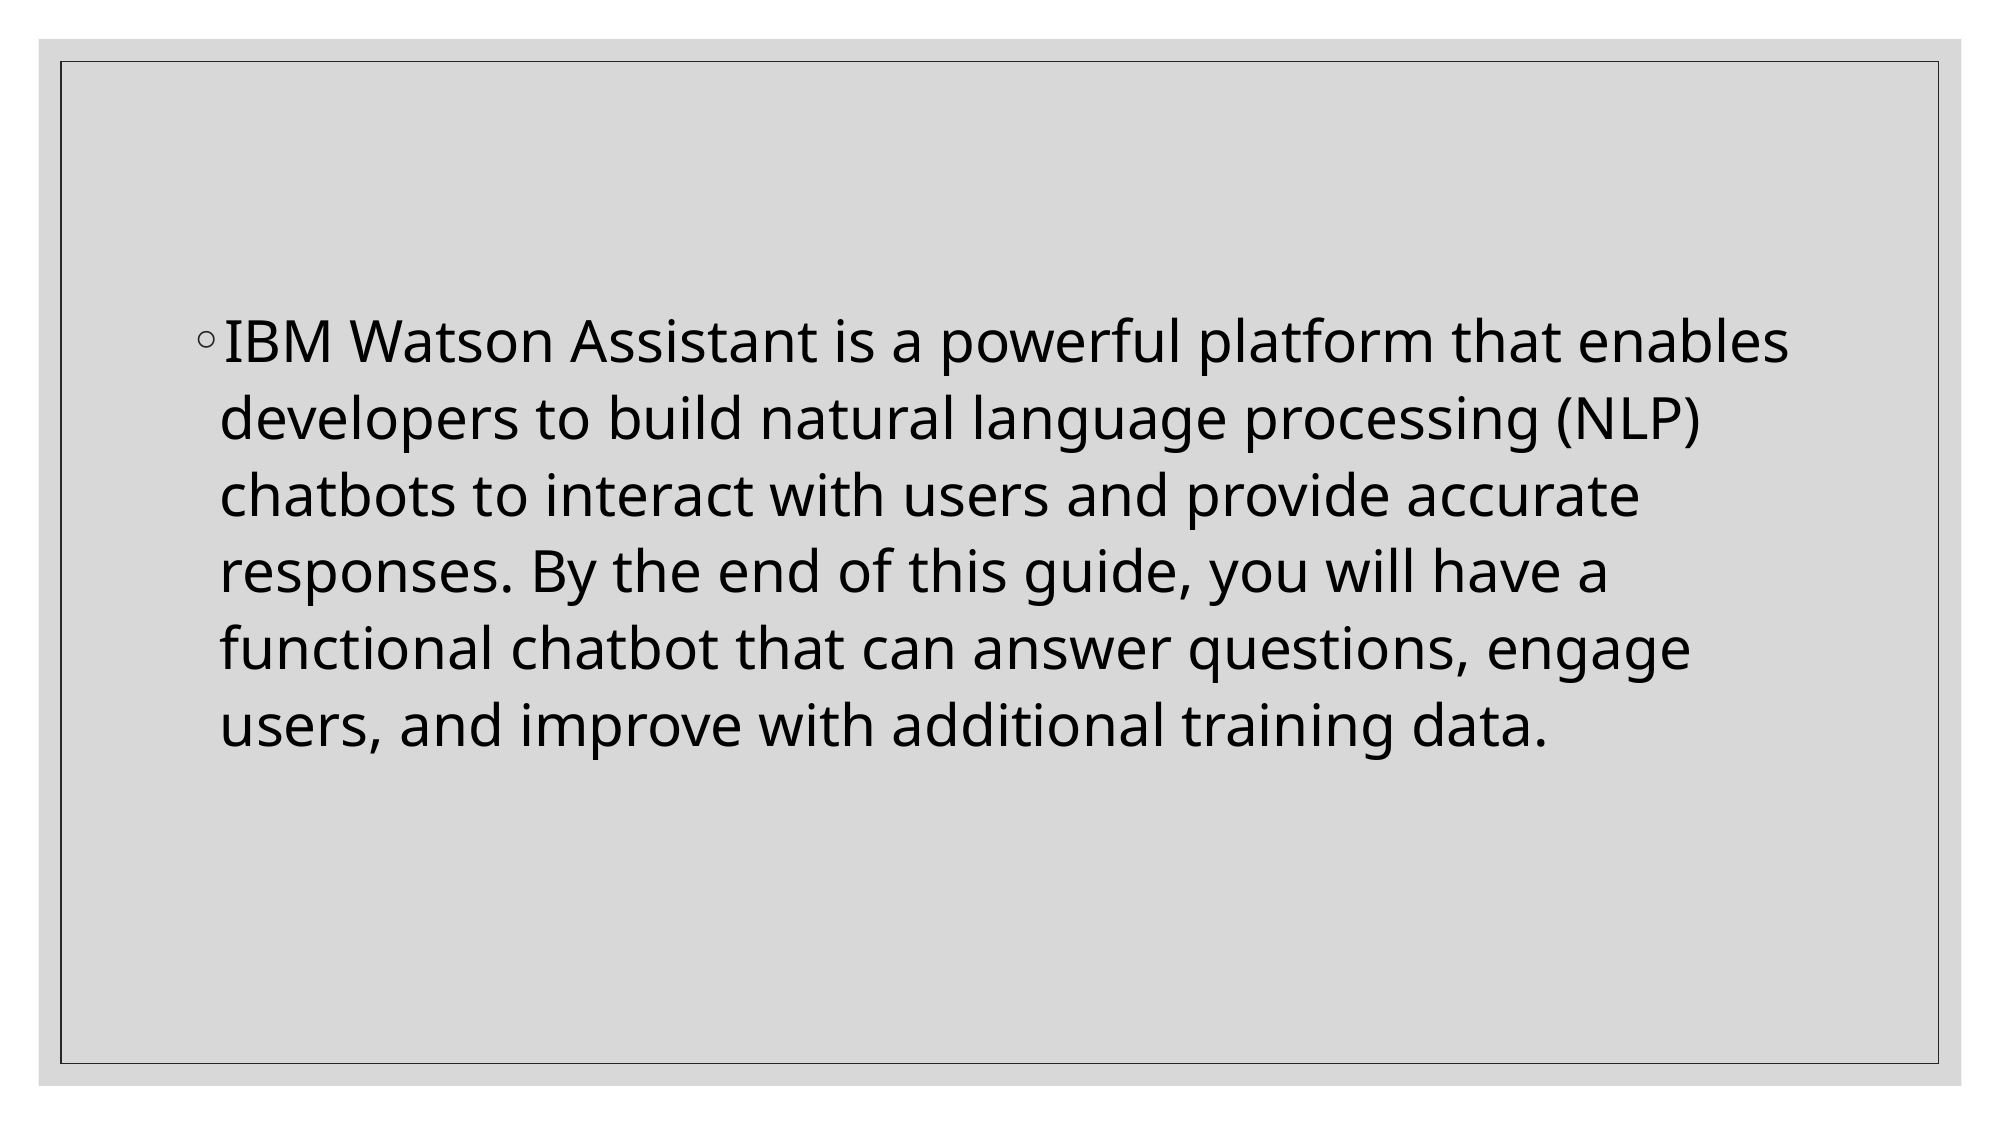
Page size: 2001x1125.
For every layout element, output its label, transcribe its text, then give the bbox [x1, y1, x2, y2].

list IBM Watson Assistant is a powerful platform that enables developers to build natural language processing (NLP) chatbots to interact with users and provide accurate responses. By the end of this guide, you will have a functional chatbot that can answer questions, engage users, and improve with additional training data. [174, 289, 1825, 1125]
